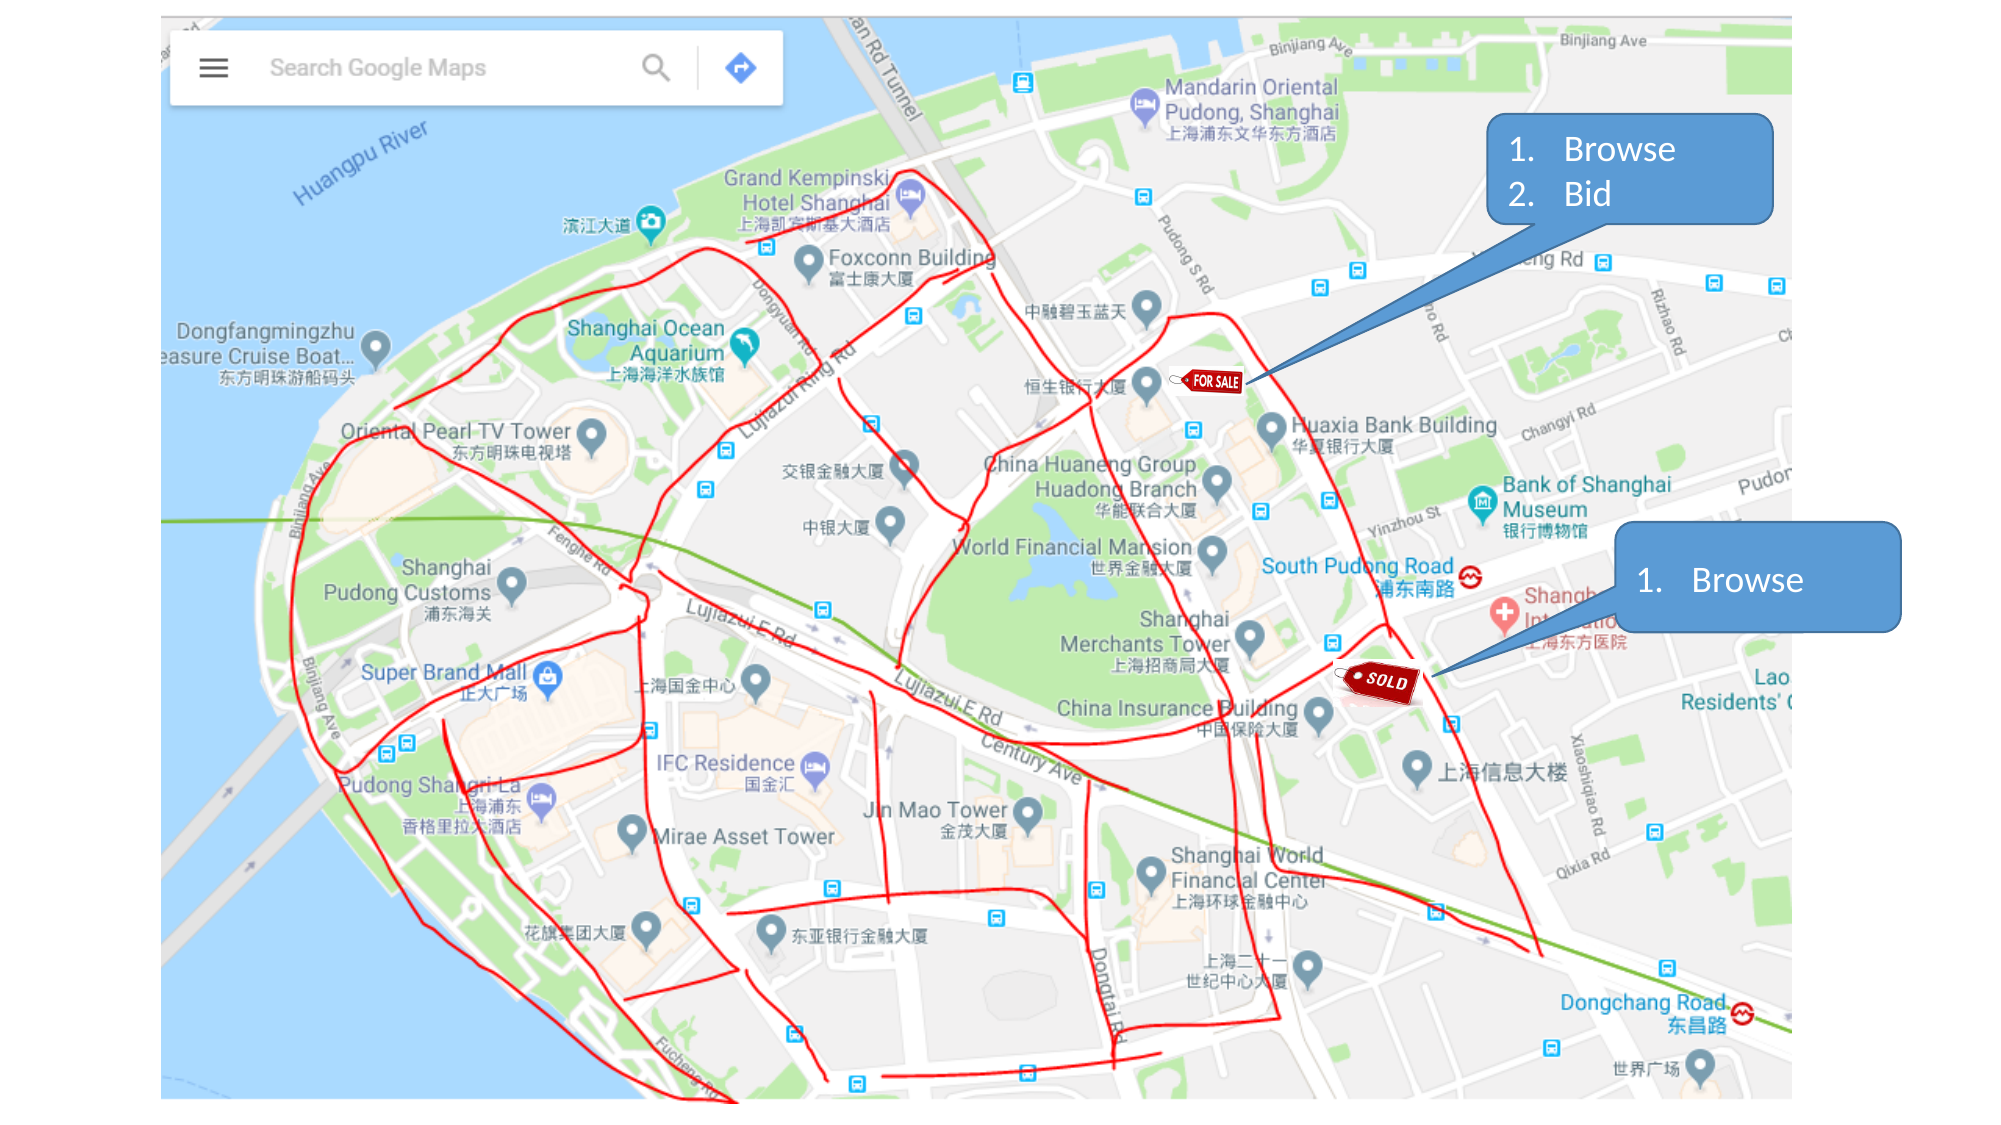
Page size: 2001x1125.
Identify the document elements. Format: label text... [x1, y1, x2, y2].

text_box Browse [1792, 520, 1902, 634]
picture [161, 15, 1792, 1104]
